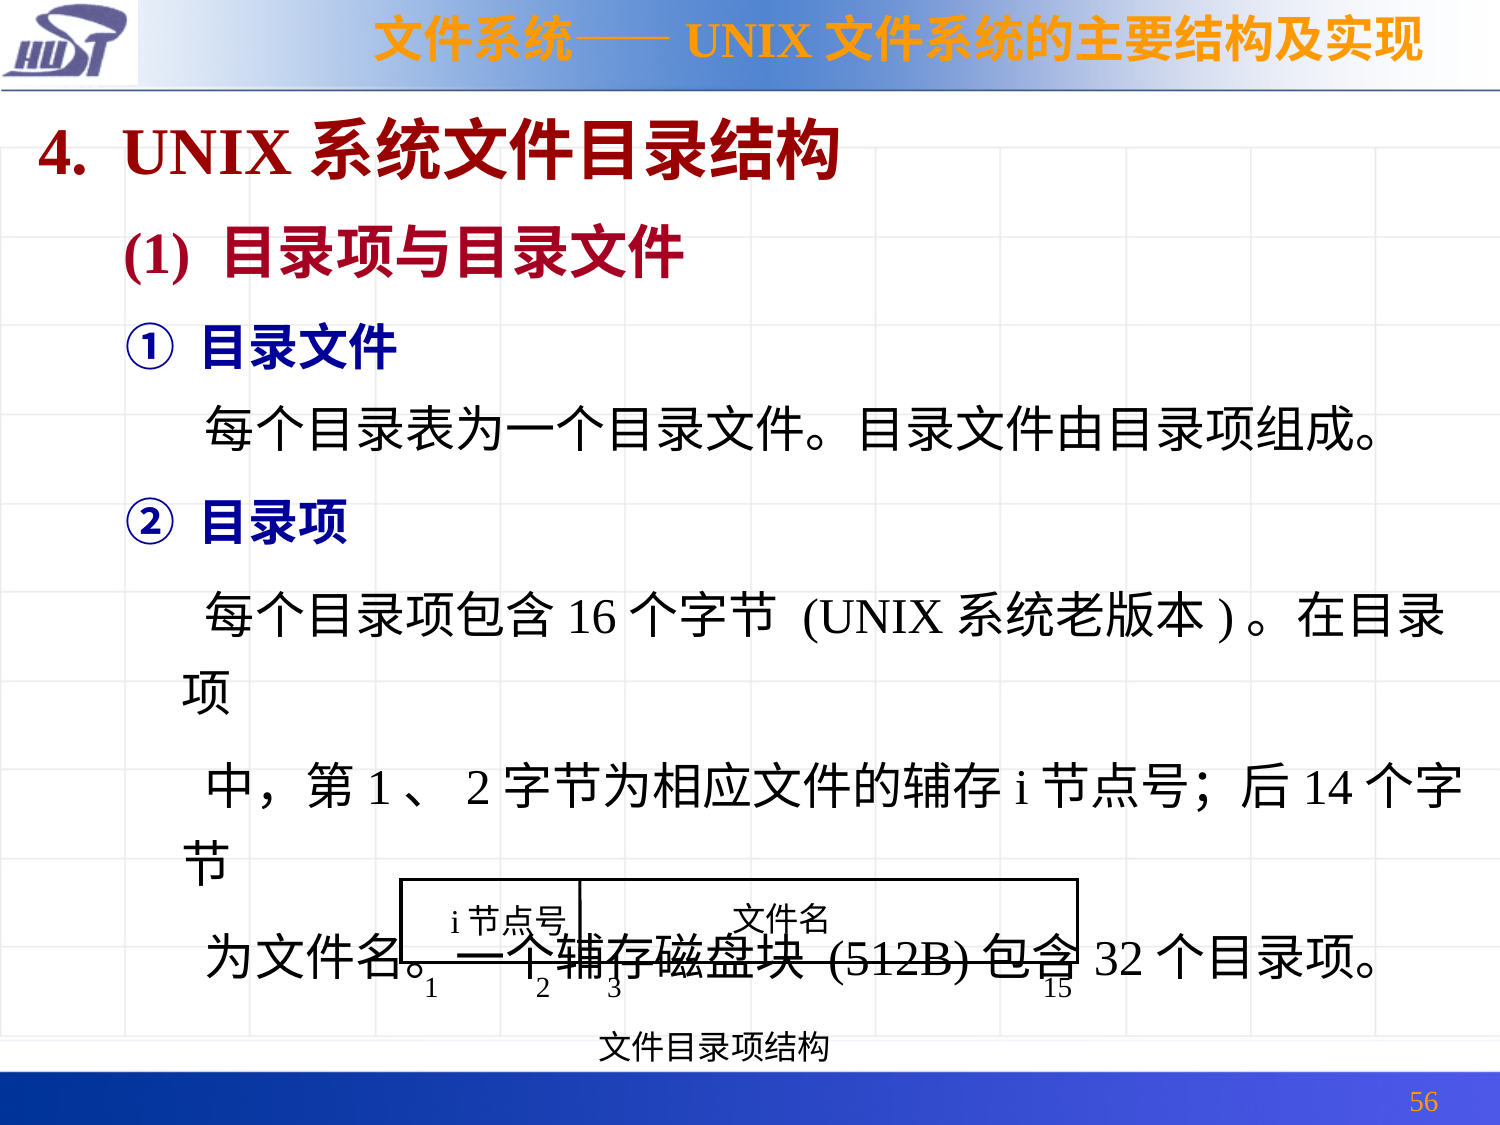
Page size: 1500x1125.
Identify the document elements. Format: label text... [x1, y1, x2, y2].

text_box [400, 873, 1094, 1075]
text_box (1) 目录项与目录文件 [108, 193, 1124, 293]
picture [0, 0, 1500, 1125]
text_box 56 [1393, 1067, 1455, 1125]
text_box 文件系统——UNIX文件系统的主要结构及实现 [62, 6, 1440, 76]
text_box 4. UNIX系统文件目录结构 [23, 84, 1388, 196]
text_box ① 目录文件 每个目录表为一个目录文件。目录文件由目录项组成。 ② 目录项 每个目录项包含16个字节 (UNIX系统老版本)。在目录项 中，第1、2字节为相应文件的辅存i节点号；后14个字节 为文件名。一个辅存磁盘块 (512B)包含32个目录项。 [16, 296, 1500, 993]
